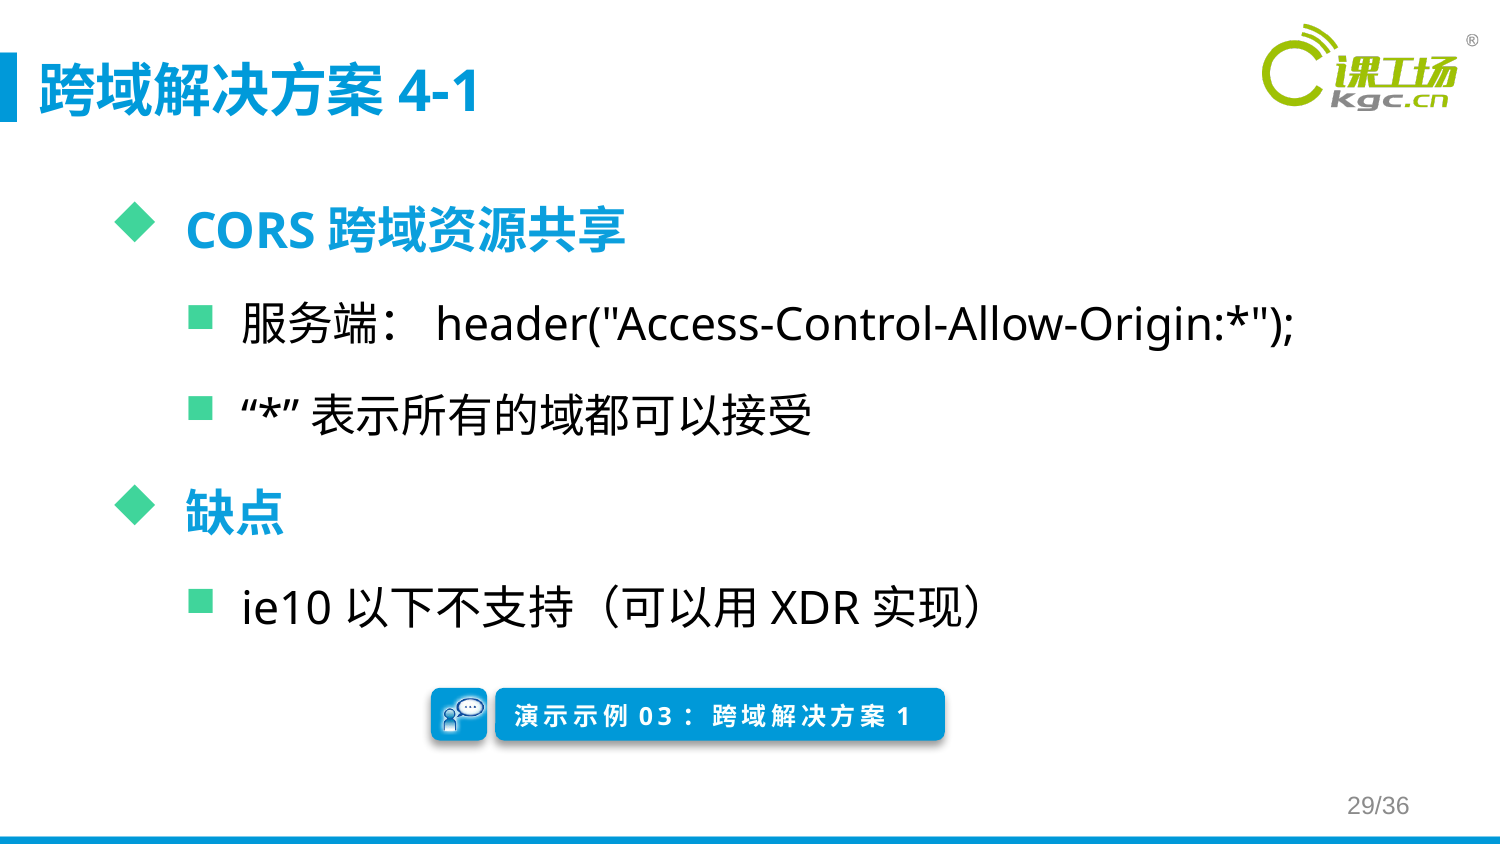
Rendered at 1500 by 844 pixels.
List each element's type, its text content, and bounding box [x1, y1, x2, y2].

picture [0, 0, 1500, 836]
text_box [430, 687, 946, 741]
slide_number 29/36 [1074, 782, 1425, 828]
list CORS跨域资源共享 服务端：header("Access-Control-Allow-Origin:*"); “*”表示所有的域都可以接受 缺点 ie10以下不支持（可以用XDR实现） [94, 160, 1462, 754]
title 跨域解决方案4-1 [37, 33, 1390, 151]
